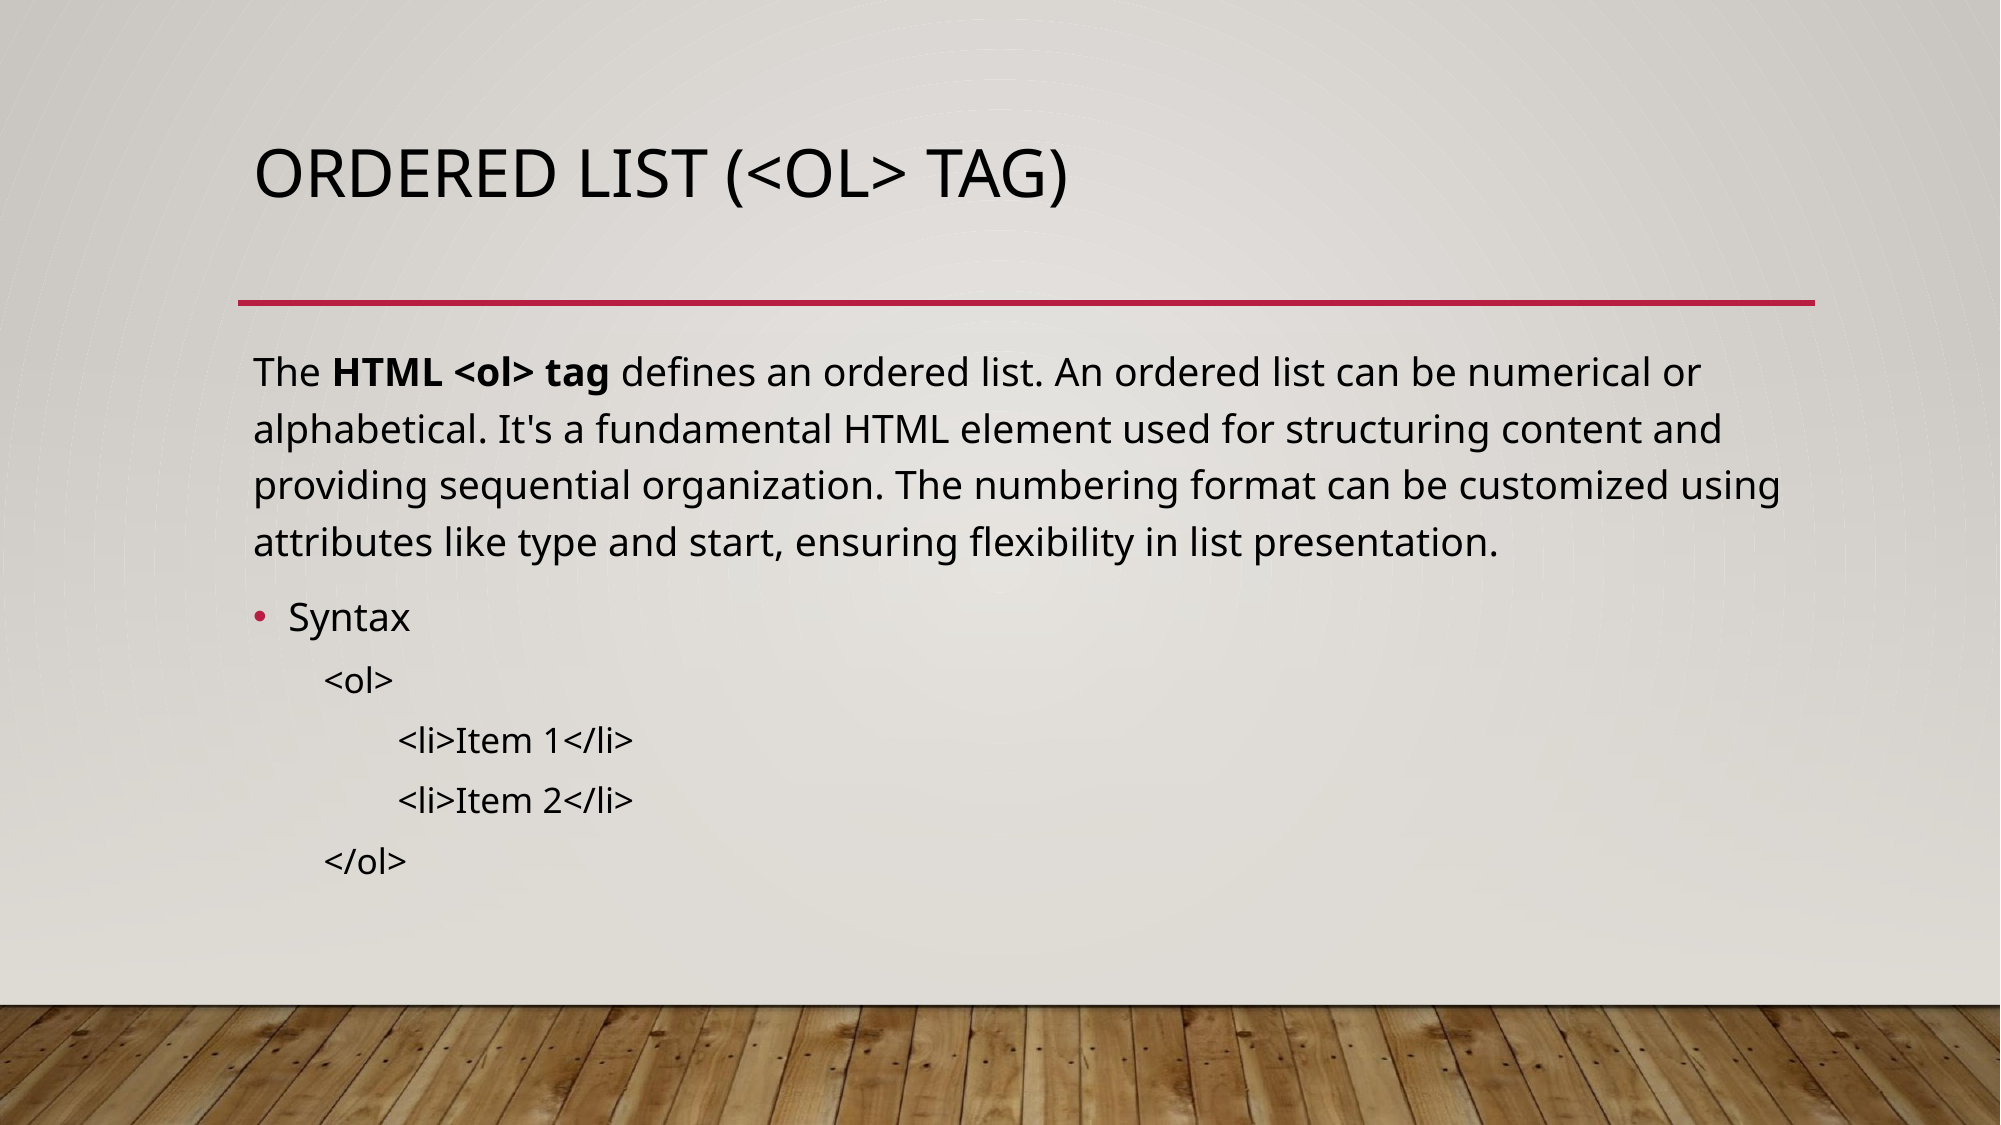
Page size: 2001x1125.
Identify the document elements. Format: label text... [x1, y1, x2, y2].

list The HTML <ol> tag defines an ordered list. An ordered list can be numerical or alphabetical. It's a fundamental HTML element used for structuring content and providing sequential organization. The numbering format can be customized using attributes like type and start, ensuring flexibility in list presentation. Syntax <ol> <li>Item 1</li> <li>Item 2</li> </ol> [238, 330, 1814, 897]
title ORDERED LIST (<OL> TAG) [238, 131, 1814, 305]
picture [0, 1005, 2000, 1125]
